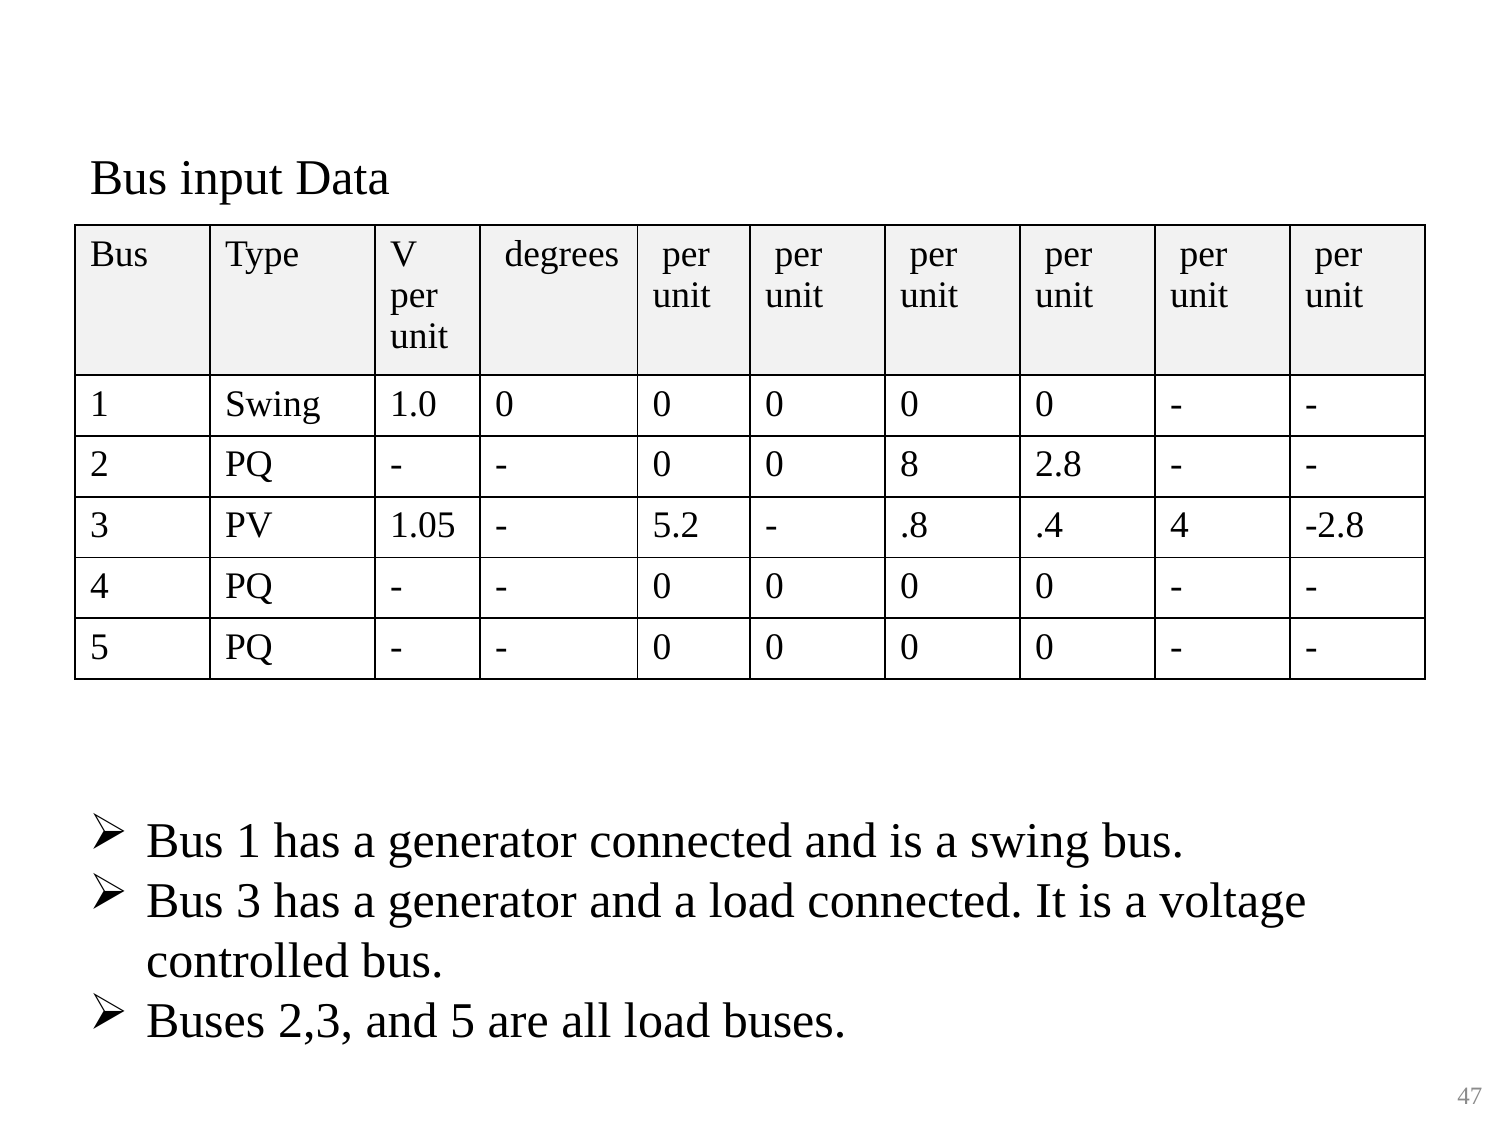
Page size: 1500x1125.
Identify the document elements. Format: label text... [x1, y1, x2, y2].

slide_number 47 [1147, 1065, 1498, 1125]
text_box Bus 1 has a generator connected and is a swing bus. Bus 3 has a generator and a load connected. It is a voltage controlled bus. Buses 2,3, and 5 are all load buses. [74, 799, 1425, 1115]
text_box Bus input Data [74, 137, 975, 213]
